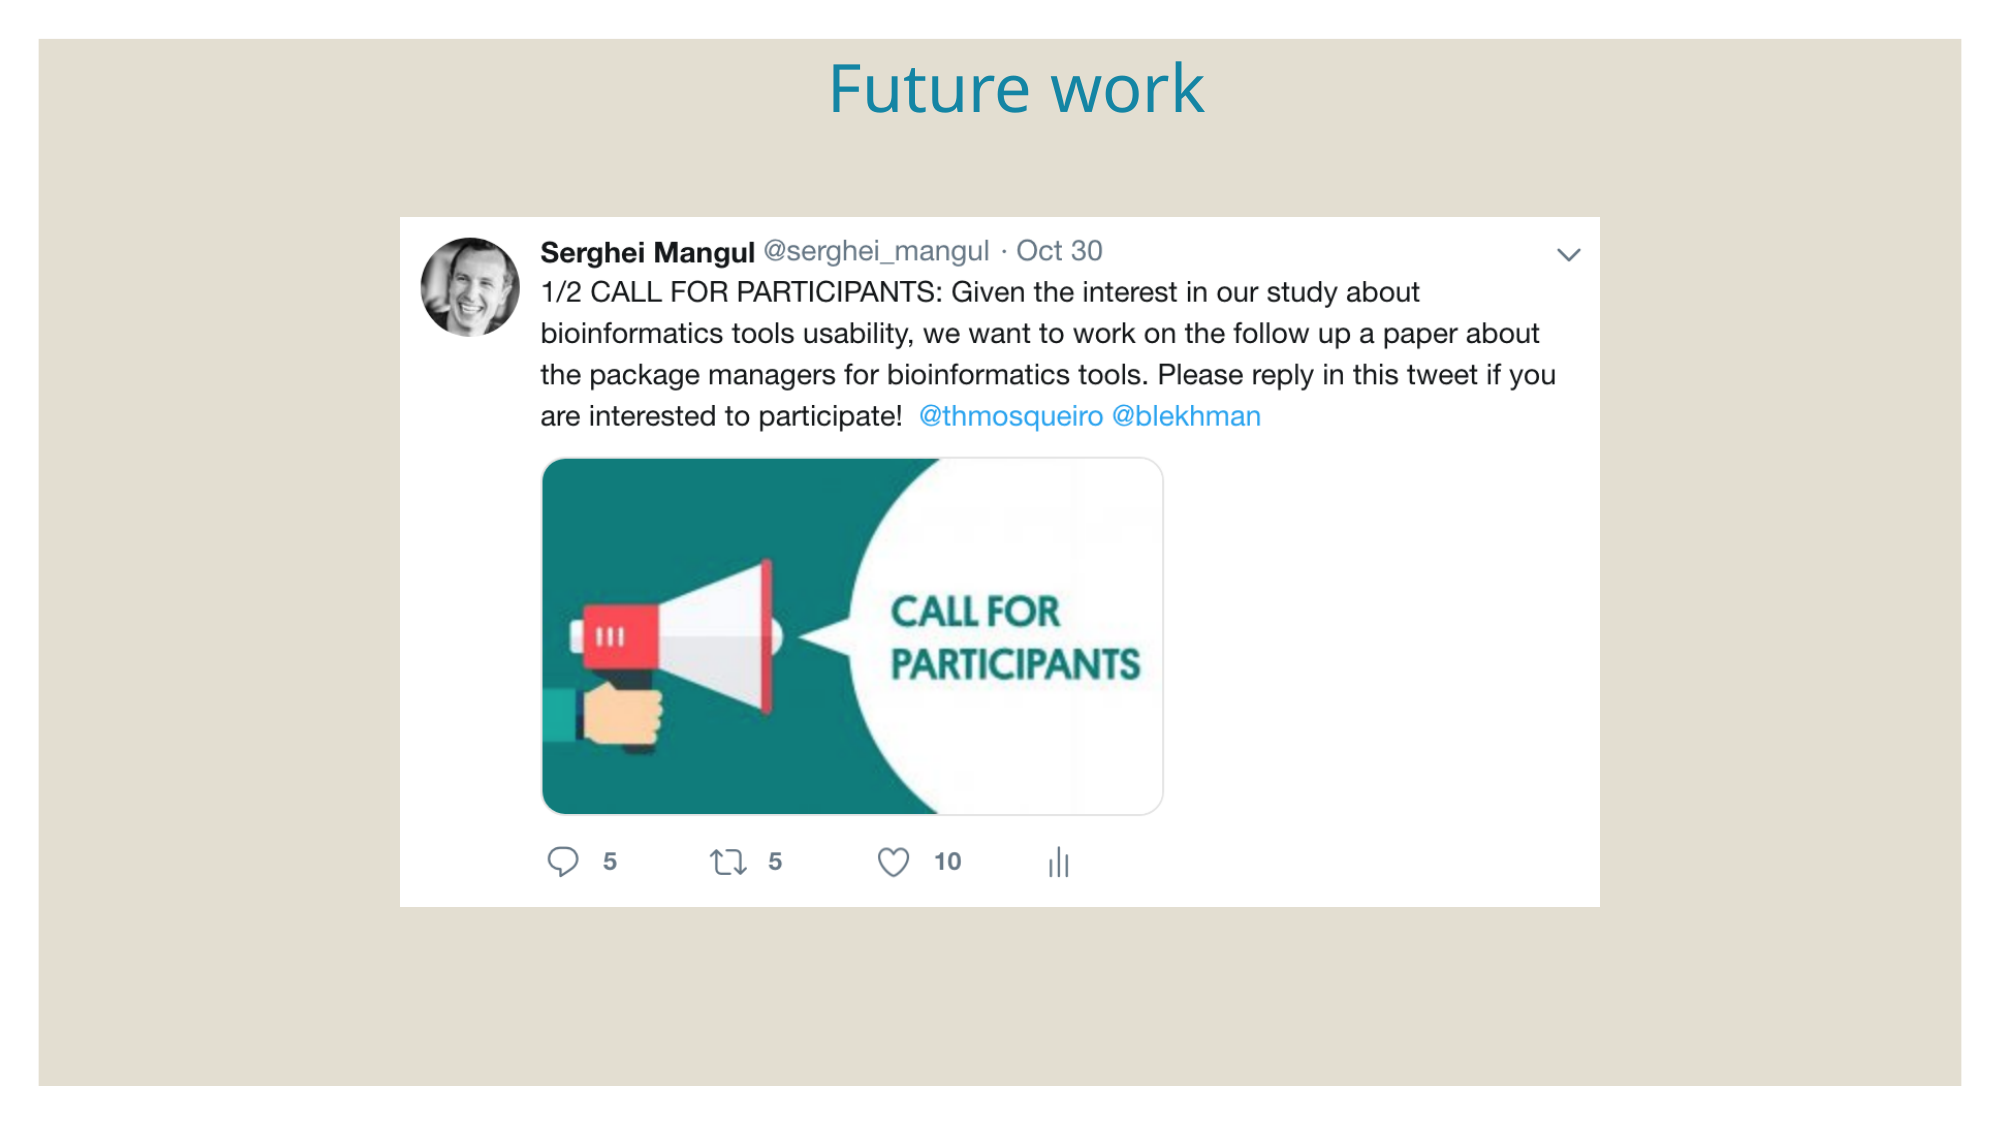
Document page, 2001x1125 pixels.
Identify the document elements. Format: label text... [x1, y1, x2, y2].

picture [400, 217, 1600, 907]
title Future work [61, 47, 1973, 136]
slide_number 24 [1522, 1067, 1973, 1125]
